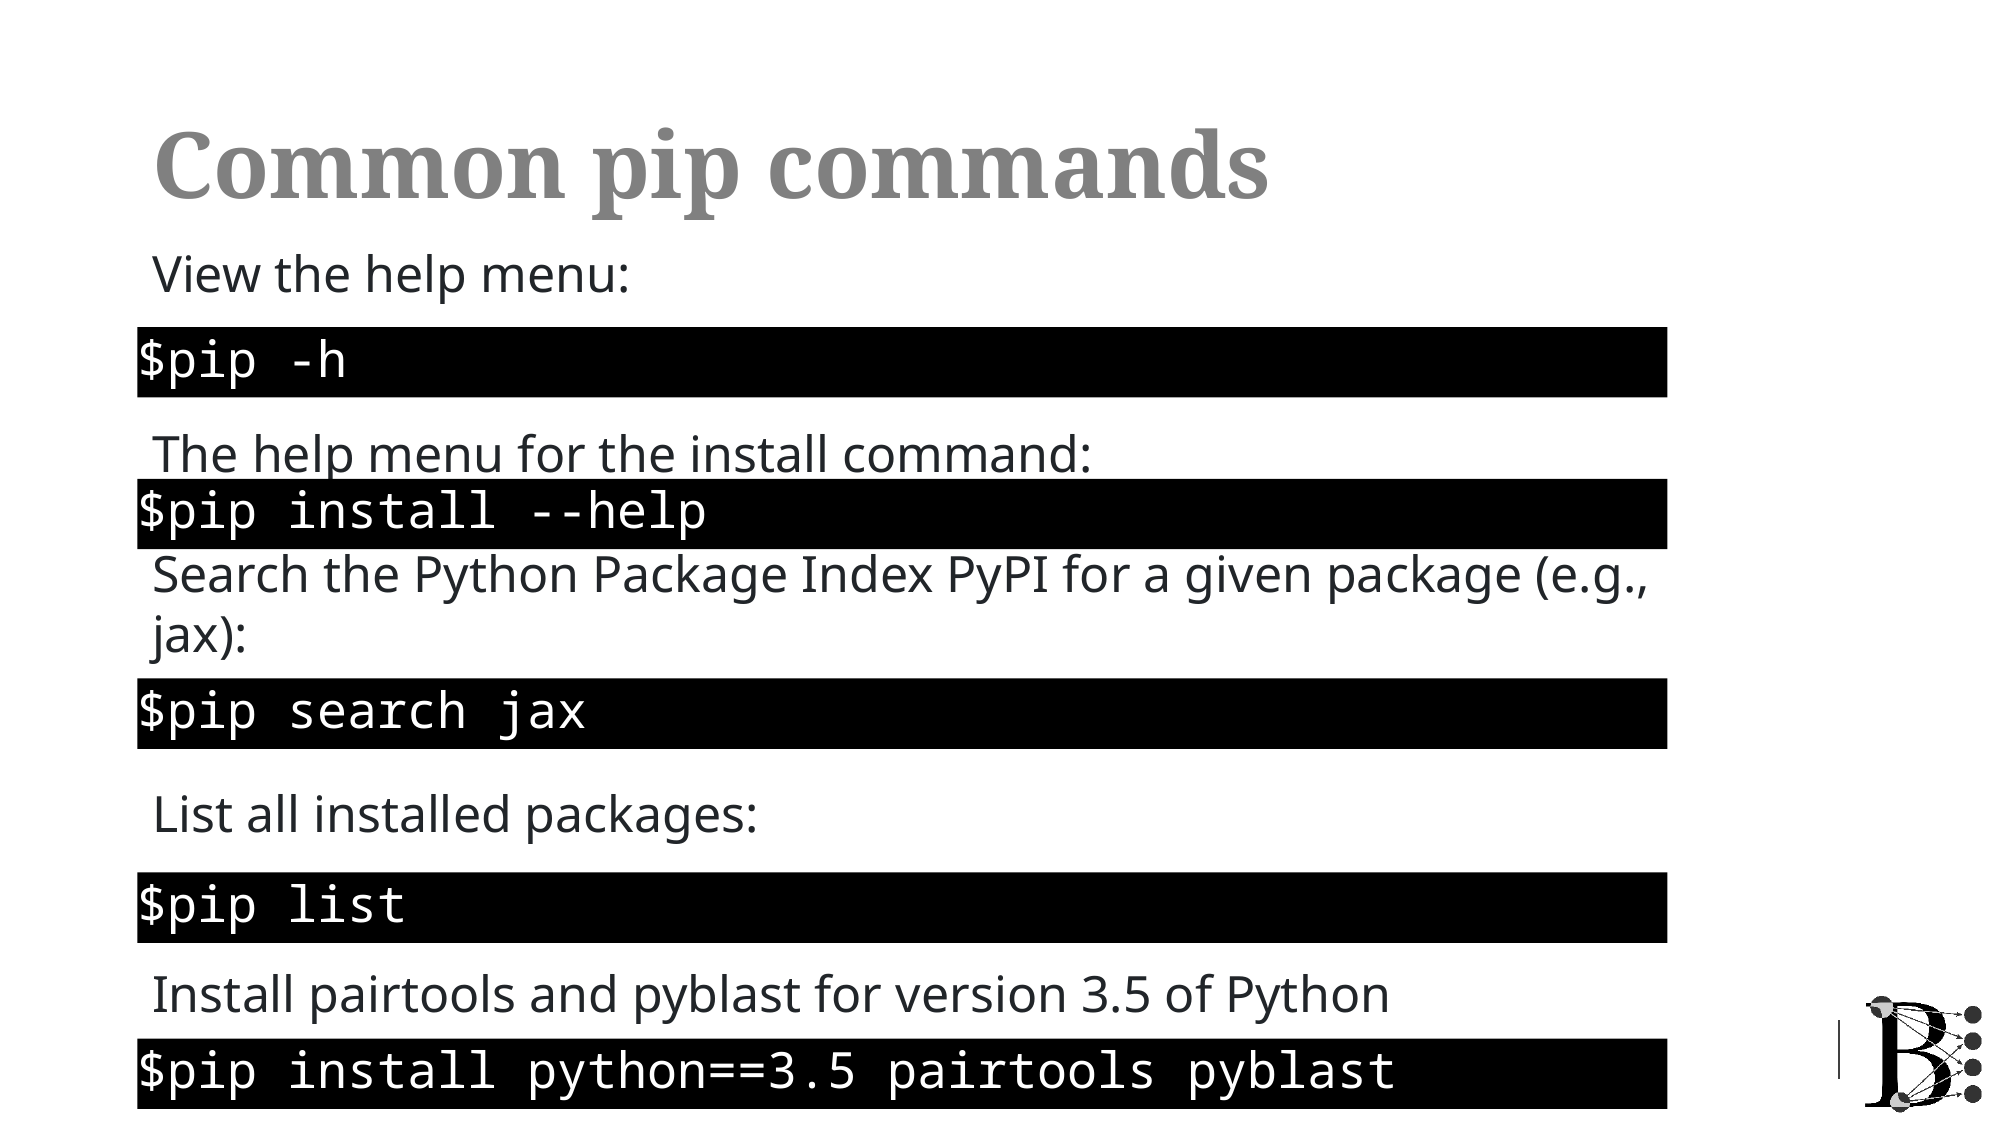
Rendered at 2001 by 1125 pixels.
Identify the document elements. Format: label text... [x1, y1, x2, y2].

text_box View the help menu: The help menu for the install command: Search the Python Package Index PyPI for a given package (e.g., jax): List all installed packages: Install pairtools and pyblast for version 3.5 of Python [137, 235, 1668, 327]
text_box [1838, 981, 1997, 1125]
text_box $pip install python==3.5 pairtools pyblast [137, 1038, 1668, 1109]
text_box $pip search jax [137, 678, 1668, 749]
text_box $pip install --help [137, 478, 1668, 550]
text_box View the help menu: The help menu for the install command: Search the Python Package Index PyPI for a given package (e.g., jax): List all installed packages: Install pairtools and pyblast for version 3.5 of Python [137, 749, 1668, 872]
text_box View the help menu: The help menu for the install command: Search the Python Package Index PyPI for a given package (e.g., jax): List all installed packages: Install pairtools and pyblast for version 3.5 of Python [137, 943, 1668, 1031]
title Common pip commands [137, 59, 1863, 278]
text_box View the help menu: The help menu for the install command: Search the Python Package Index PyPI for a given package (e.g., jax): List all installed packages: Install pairtools and pyblast for version 3.5 of Python [137, 550, 1668, 678]
text_box $pip list [137, 872, 1668, 943]
text_box $pip -h [137, 327, 1668, 398]
text_box View the help menu: The help menu for the install command: Search the Python Package Index PyPI for a given package (e.g., jax): List all installed packages: Install pairtools and pyblast for version 3.5 of Python [137, 398, 1668, 478]
